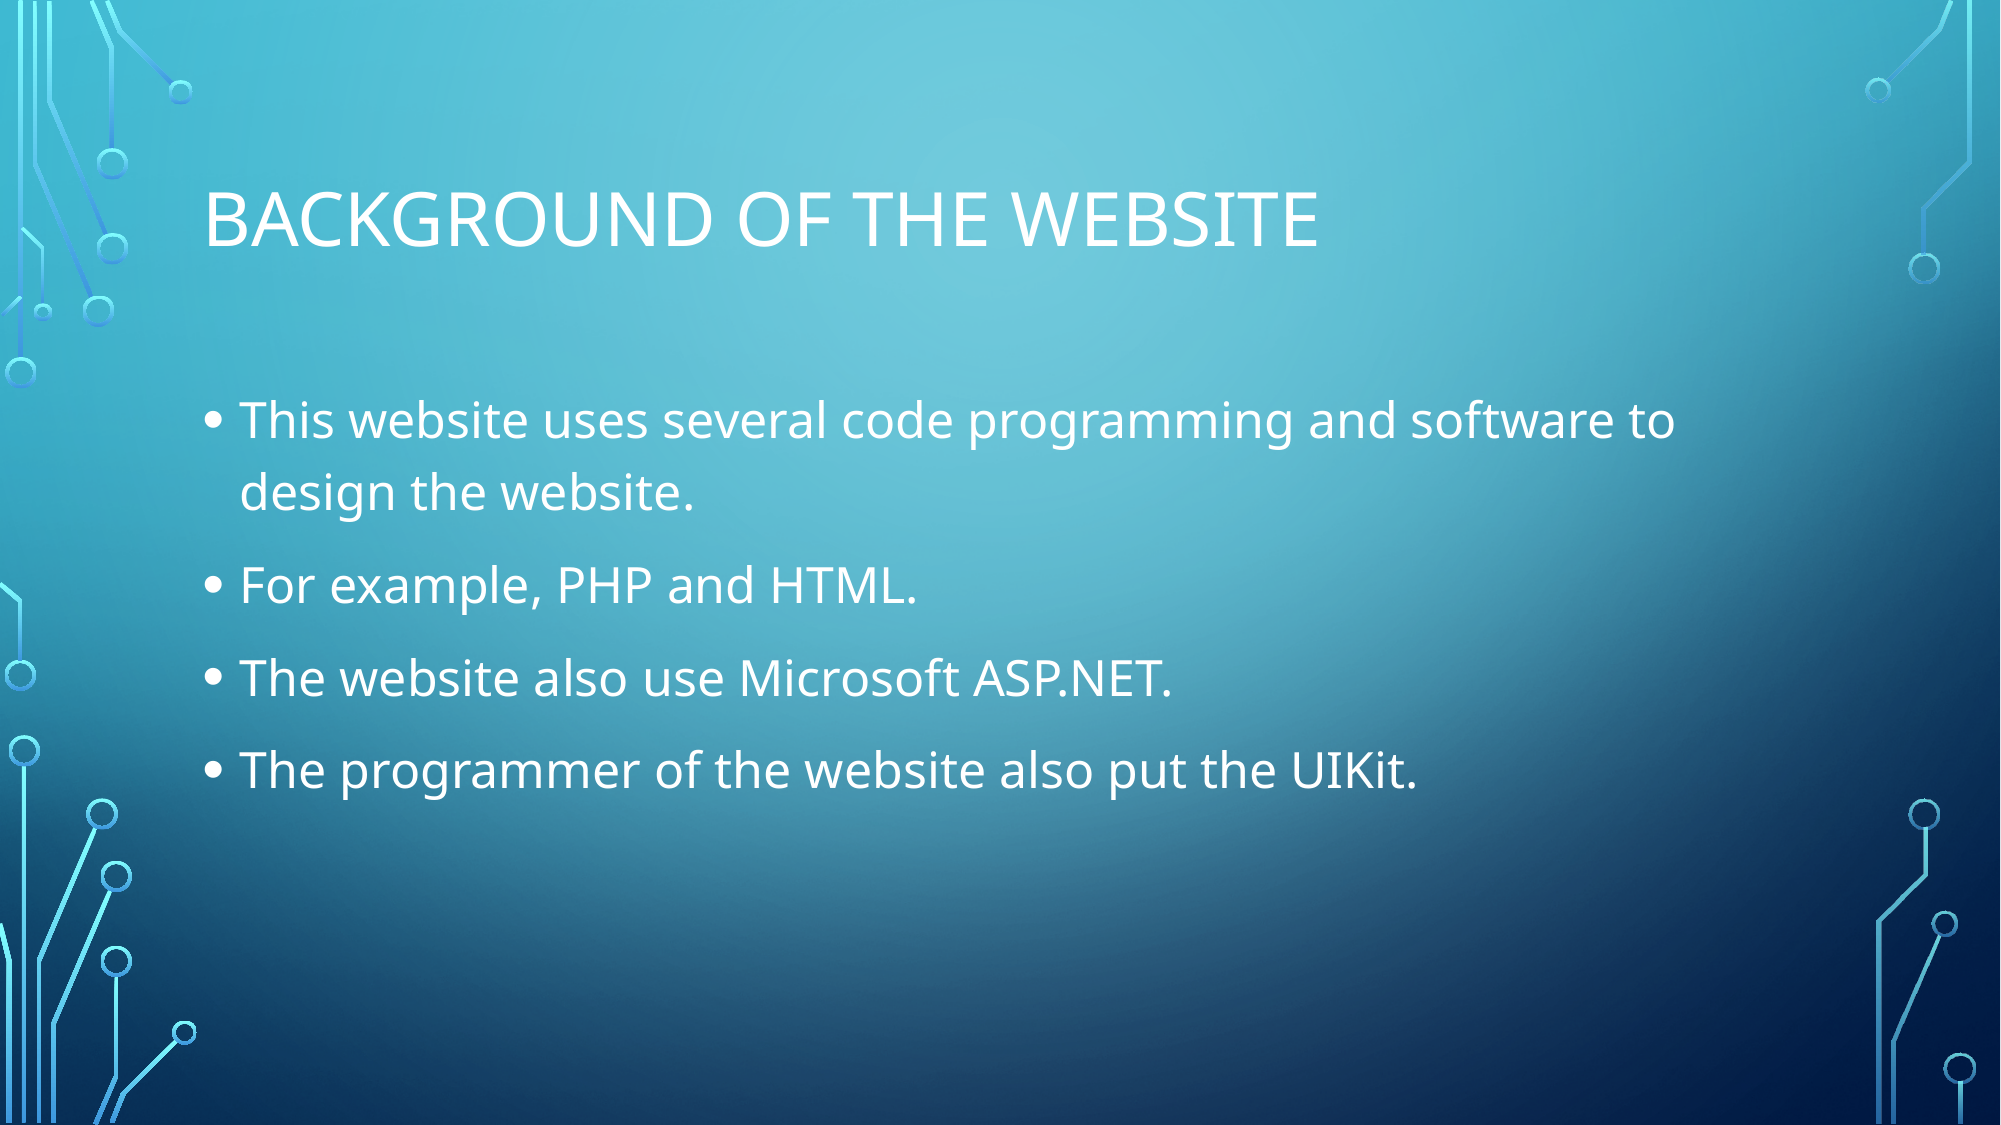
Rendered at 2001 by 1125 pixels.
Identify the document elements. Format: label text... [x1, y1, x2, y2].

title Background of the website [187, 101, 1813, 344]
list This website uses several code programming and software to design the website. For example, PHP and HTML. The website also use Microsoft ASP.NET. The programmer of the website also put the UIKit. [187, 369, 1813, 950]
